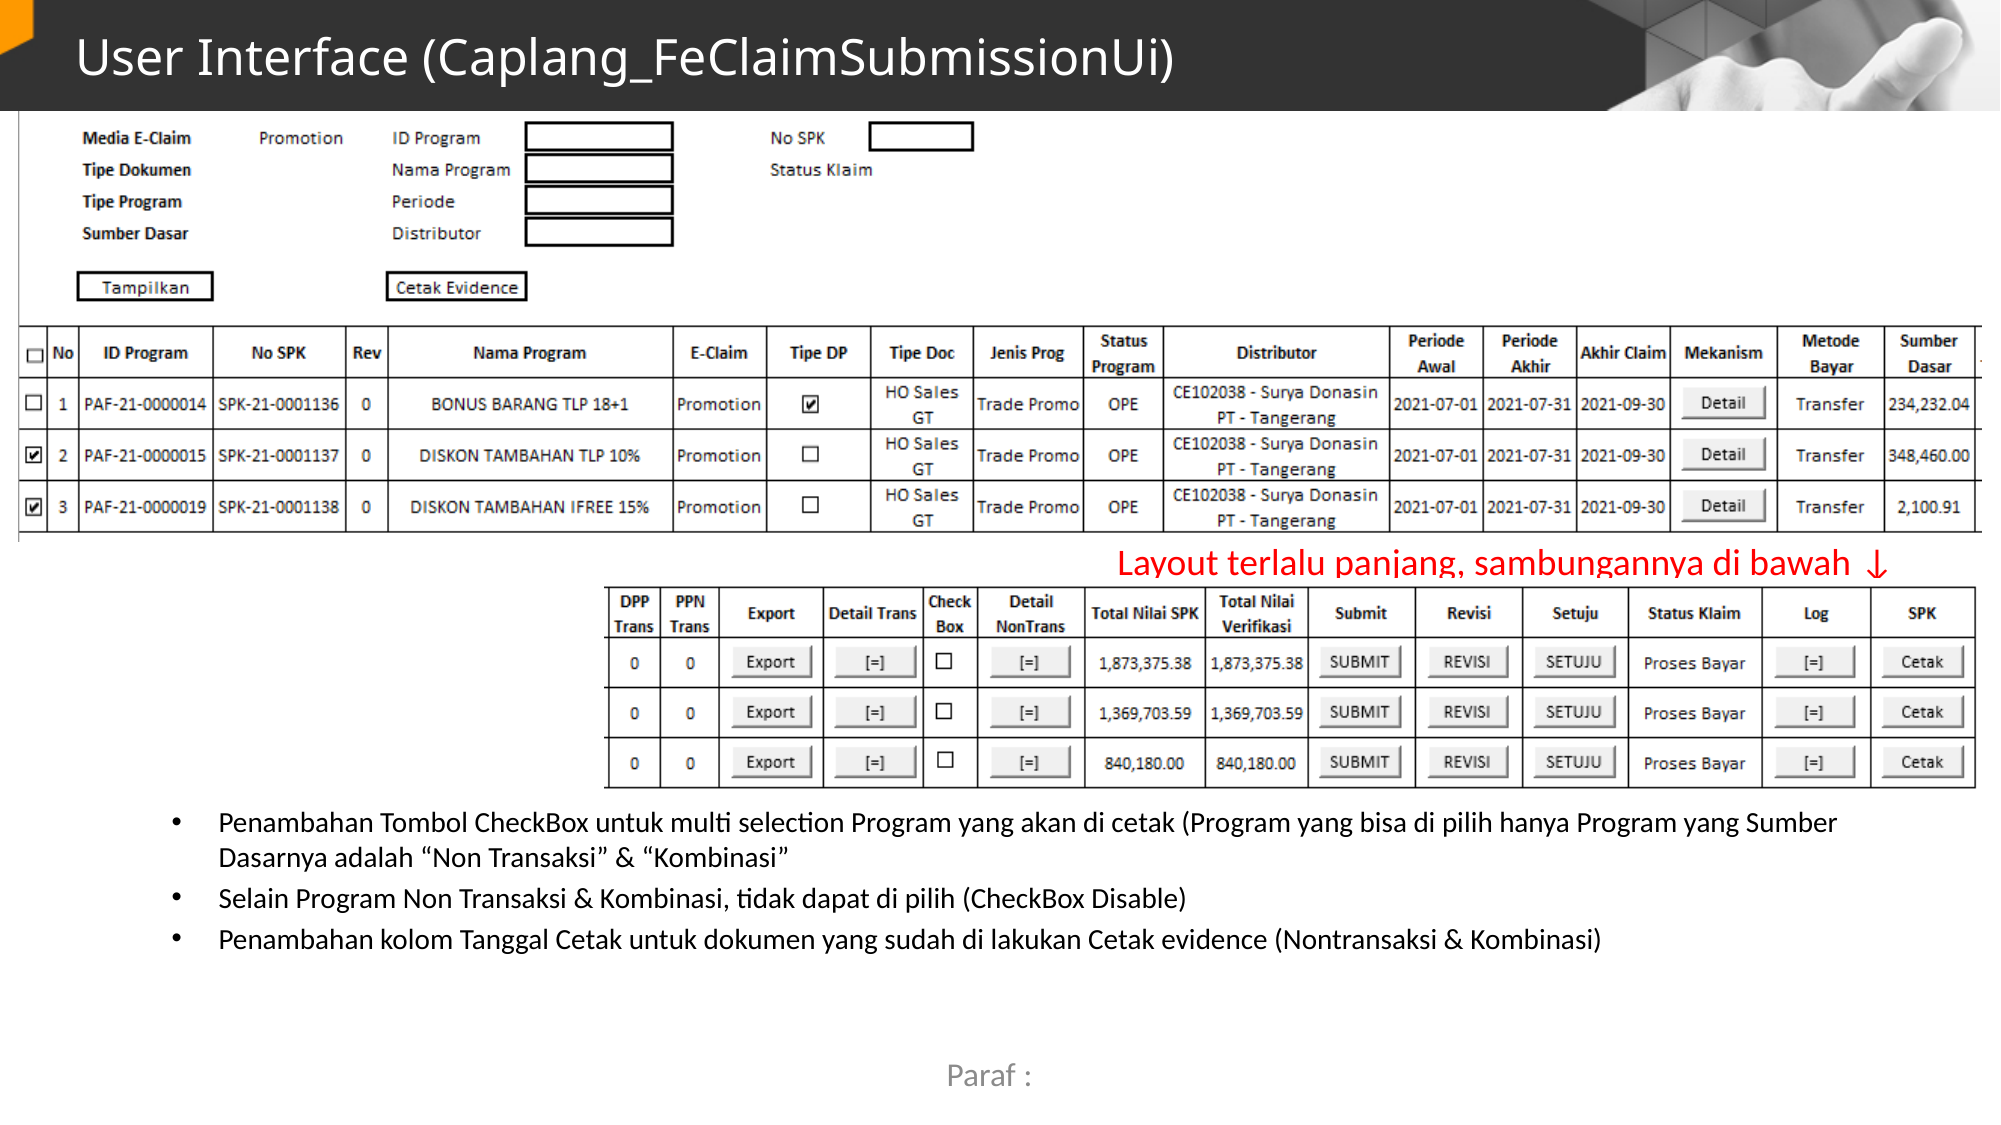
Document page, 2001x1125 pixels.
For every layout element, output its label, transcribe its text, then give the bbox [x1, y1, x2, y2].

picture [0, 0, 1982, 542]
title User Interface (Caplang_FeClaimSubmissionUi) [60, 0, 2000, 111]
picture [603, 578, 1982, 797]
text_box Layout terlalu panjang, sambungannya di bawah ↓ [1102, 553, 1940, 577]
text_box Penambahan Tombol CheckBox untuk multi selection Program yang akan di cetak (Program yang bisa di pilih hanya Program yang Sumber Dasarnya adalah “Non Transaksi” & “Kombinasi” Selain Program Non Transaksi & Kombinasi, tidak dapat di pilih (CheckBox Disable) Penambahan kolom Tanggal Cetak untuk dokumen yang sudah di lakukan Cetak evidence (Nontransaksi & Kombinasi) [80, 795, 1906, 1043]
footer Paraf : [770, 1043, 1217, 1103]
